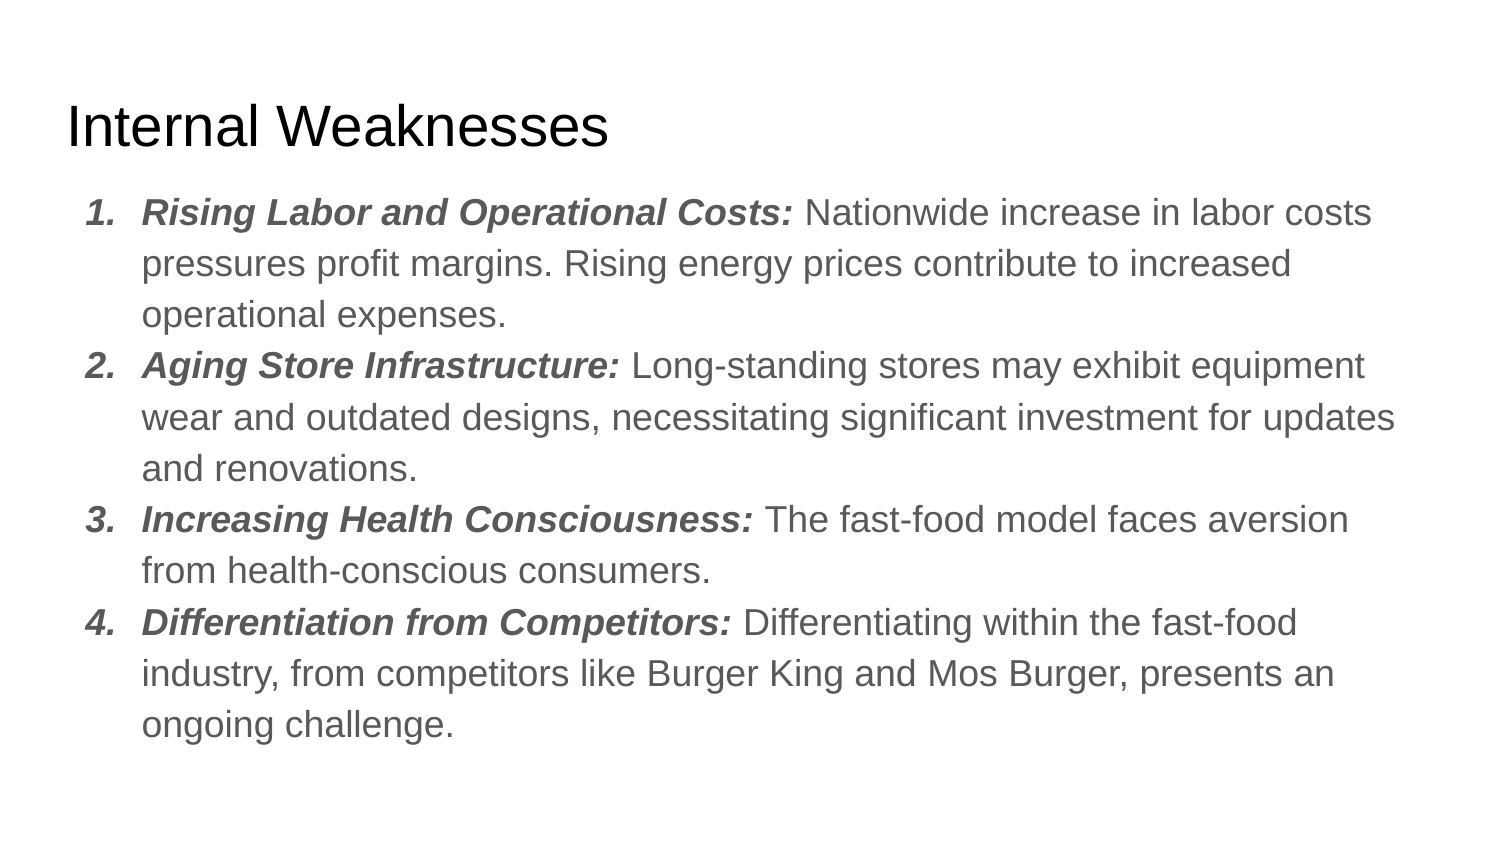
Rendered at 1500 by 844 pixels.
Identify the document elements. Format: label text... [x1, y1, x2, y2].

list Rising Labor and Operational Costs: Nationwide increase in labor costs pressures profit margins. Rising energy prices contribute to increased operational expenses. Aging Store Infrastructure: Long-standing stores may exhibit equipment wear and outdated designs, necessitating significant investment for updates and renovations. Increasing Health Consciousness: The fast-food model faces aversion from health-conscious consumers. Differentiation from Competitors: Differentiating within the fast-food industry, from competitors like Burger King and Mos Burger, presents an ongoing challenge. [51, 166, 1450, 844]
title Internal Weaknesses [51, 72, 1449, 166]
